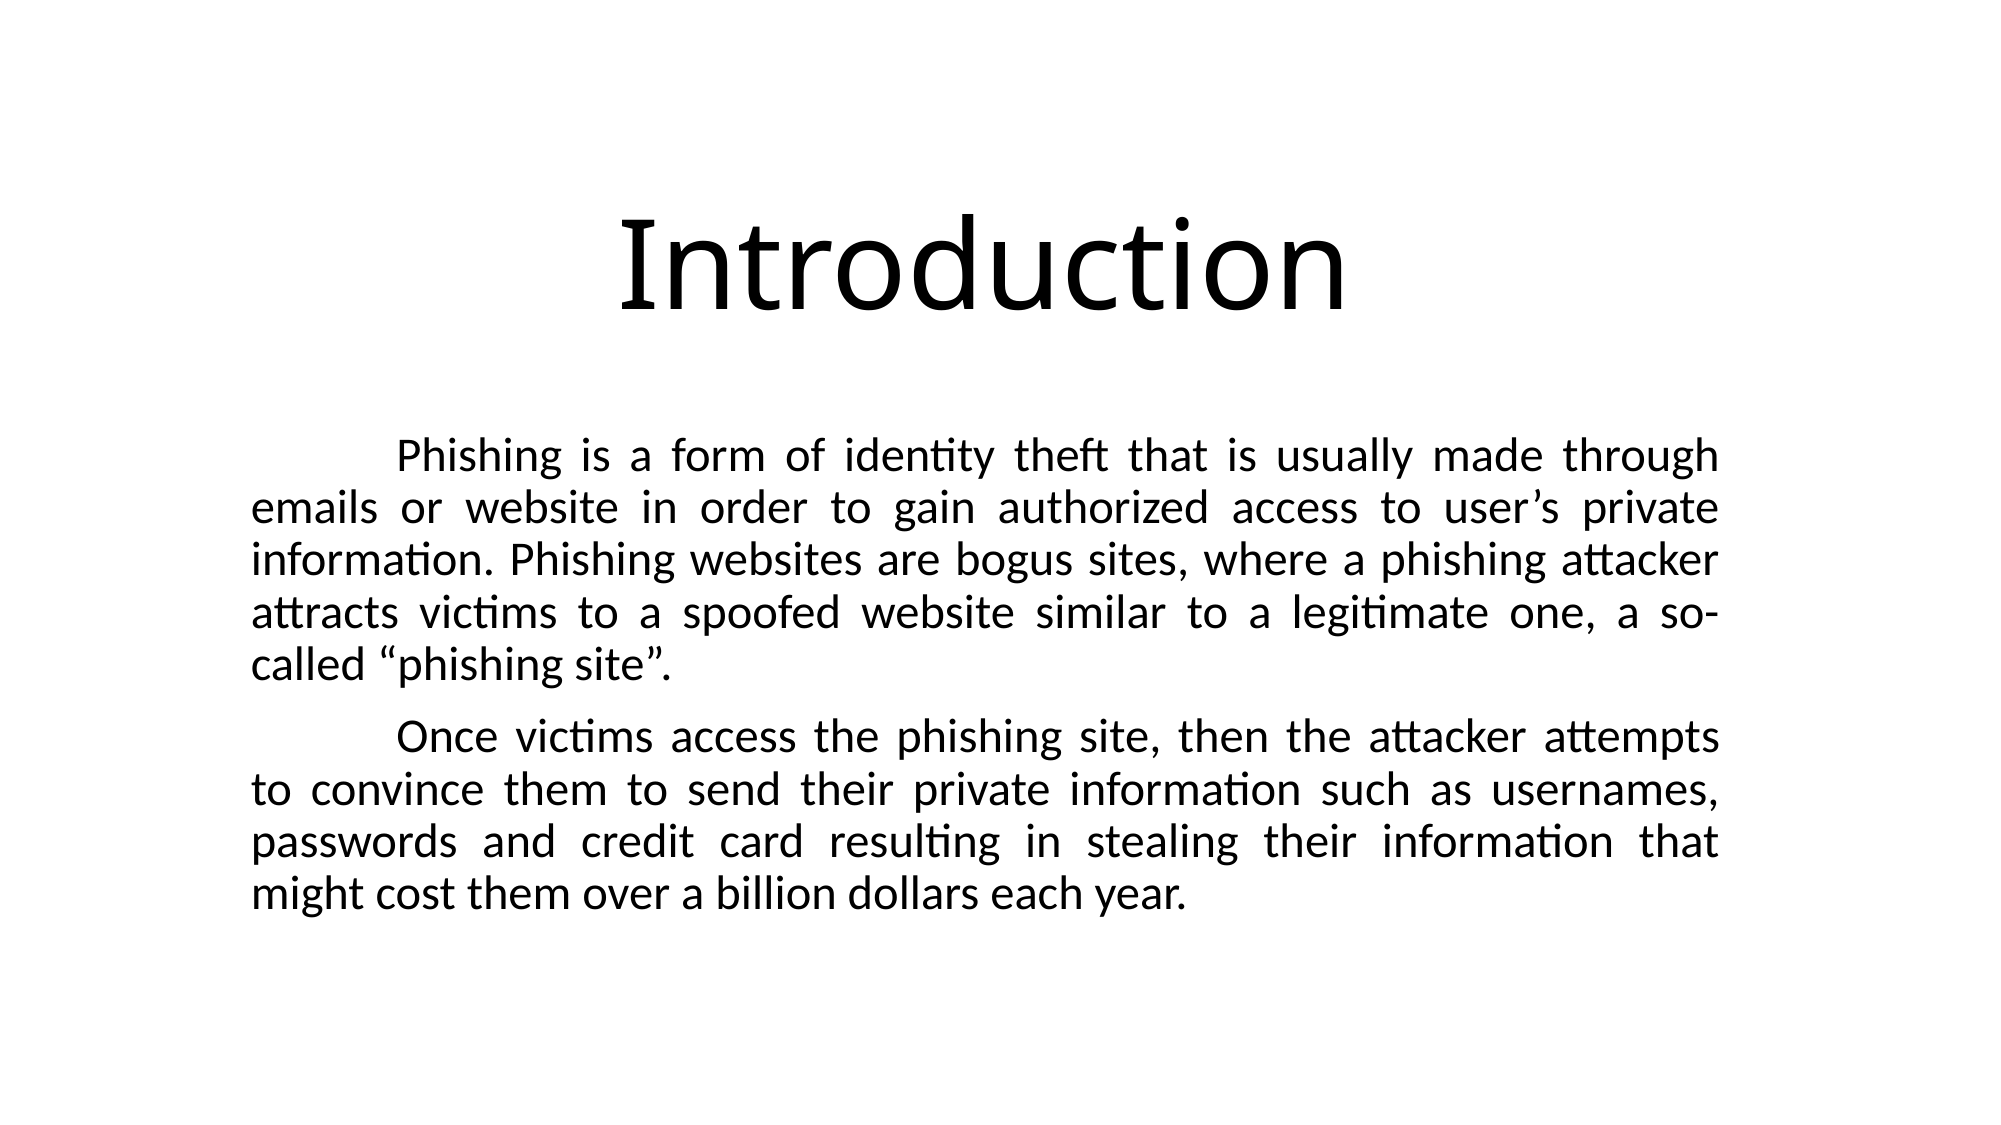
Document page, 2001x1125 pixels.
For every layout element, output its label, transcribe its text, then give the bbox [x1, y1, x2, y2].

title Introduction [235, 139, 1736, 345]
subtitle Phishing is a form of identity theft that is usually made through emails or website in order to gain authorized access to user’s private information. Phishing websites are bogus sites, where a phishing attacker attracts victims to a spoofed website similar to a legitimate one, a so-called “phishing site”. Once victims access the phishing site, then the attacker attempts to convince them to send their private information such as usernames, passwords and credit card resulting in stealing their information that might cost them over a billion dollars each year. [235, 421, 1736, 930]
